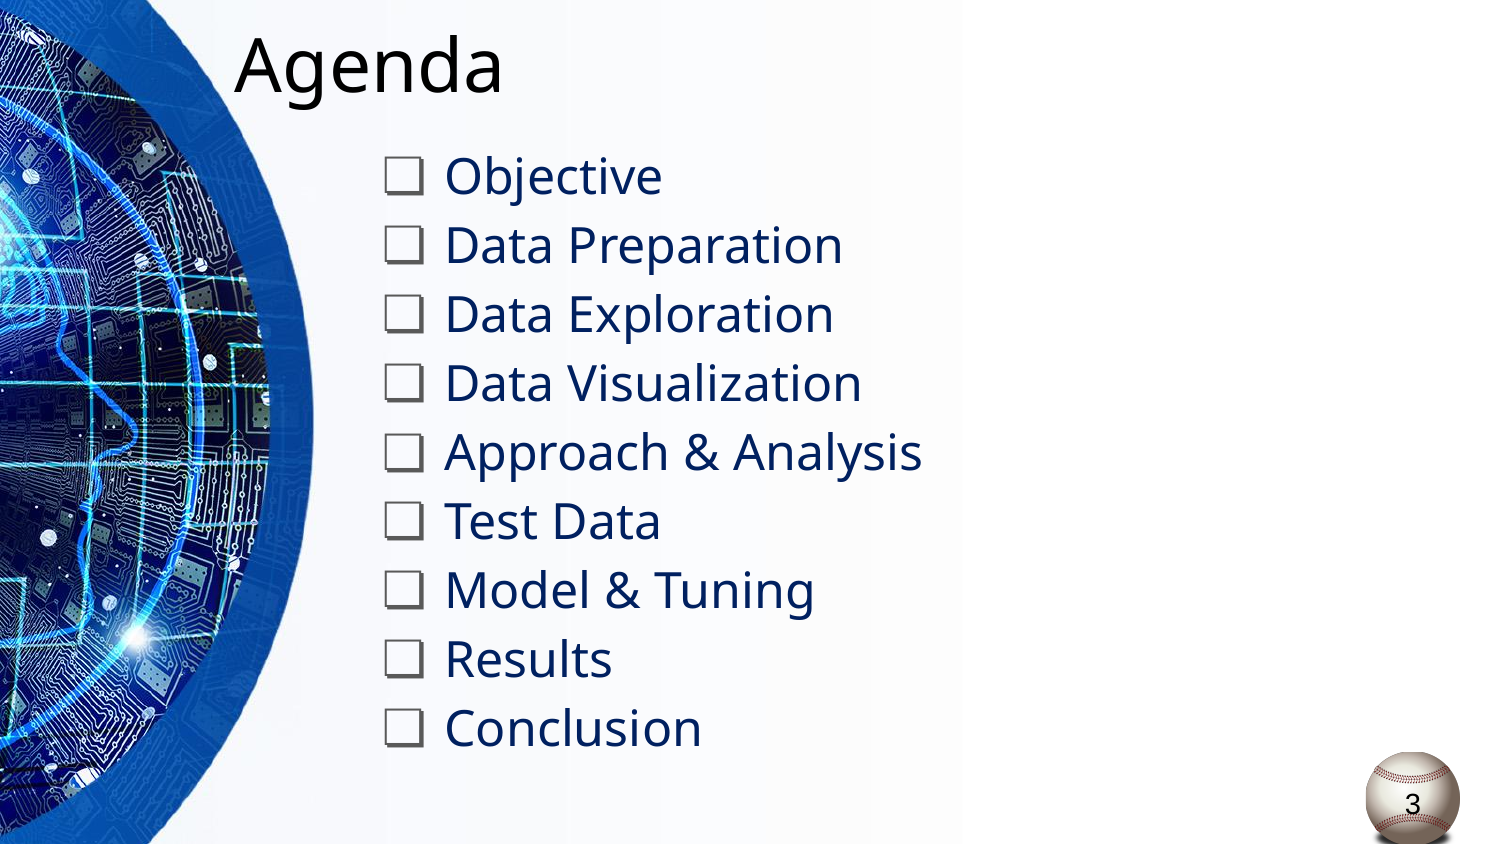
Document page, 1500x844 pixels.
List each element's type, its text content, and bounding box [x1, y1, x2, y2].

picture [0, 0, 1500, 844]
text_box 3 [1365, 762, 1460, 844]
list Objective Data Preparation Data Exploration Data Visualization Approach & Analysis Test Data Model & Tuning Results Conclusion [354, 120, 1389, 746]
title Agenda [219, 2, 1251, 122]
